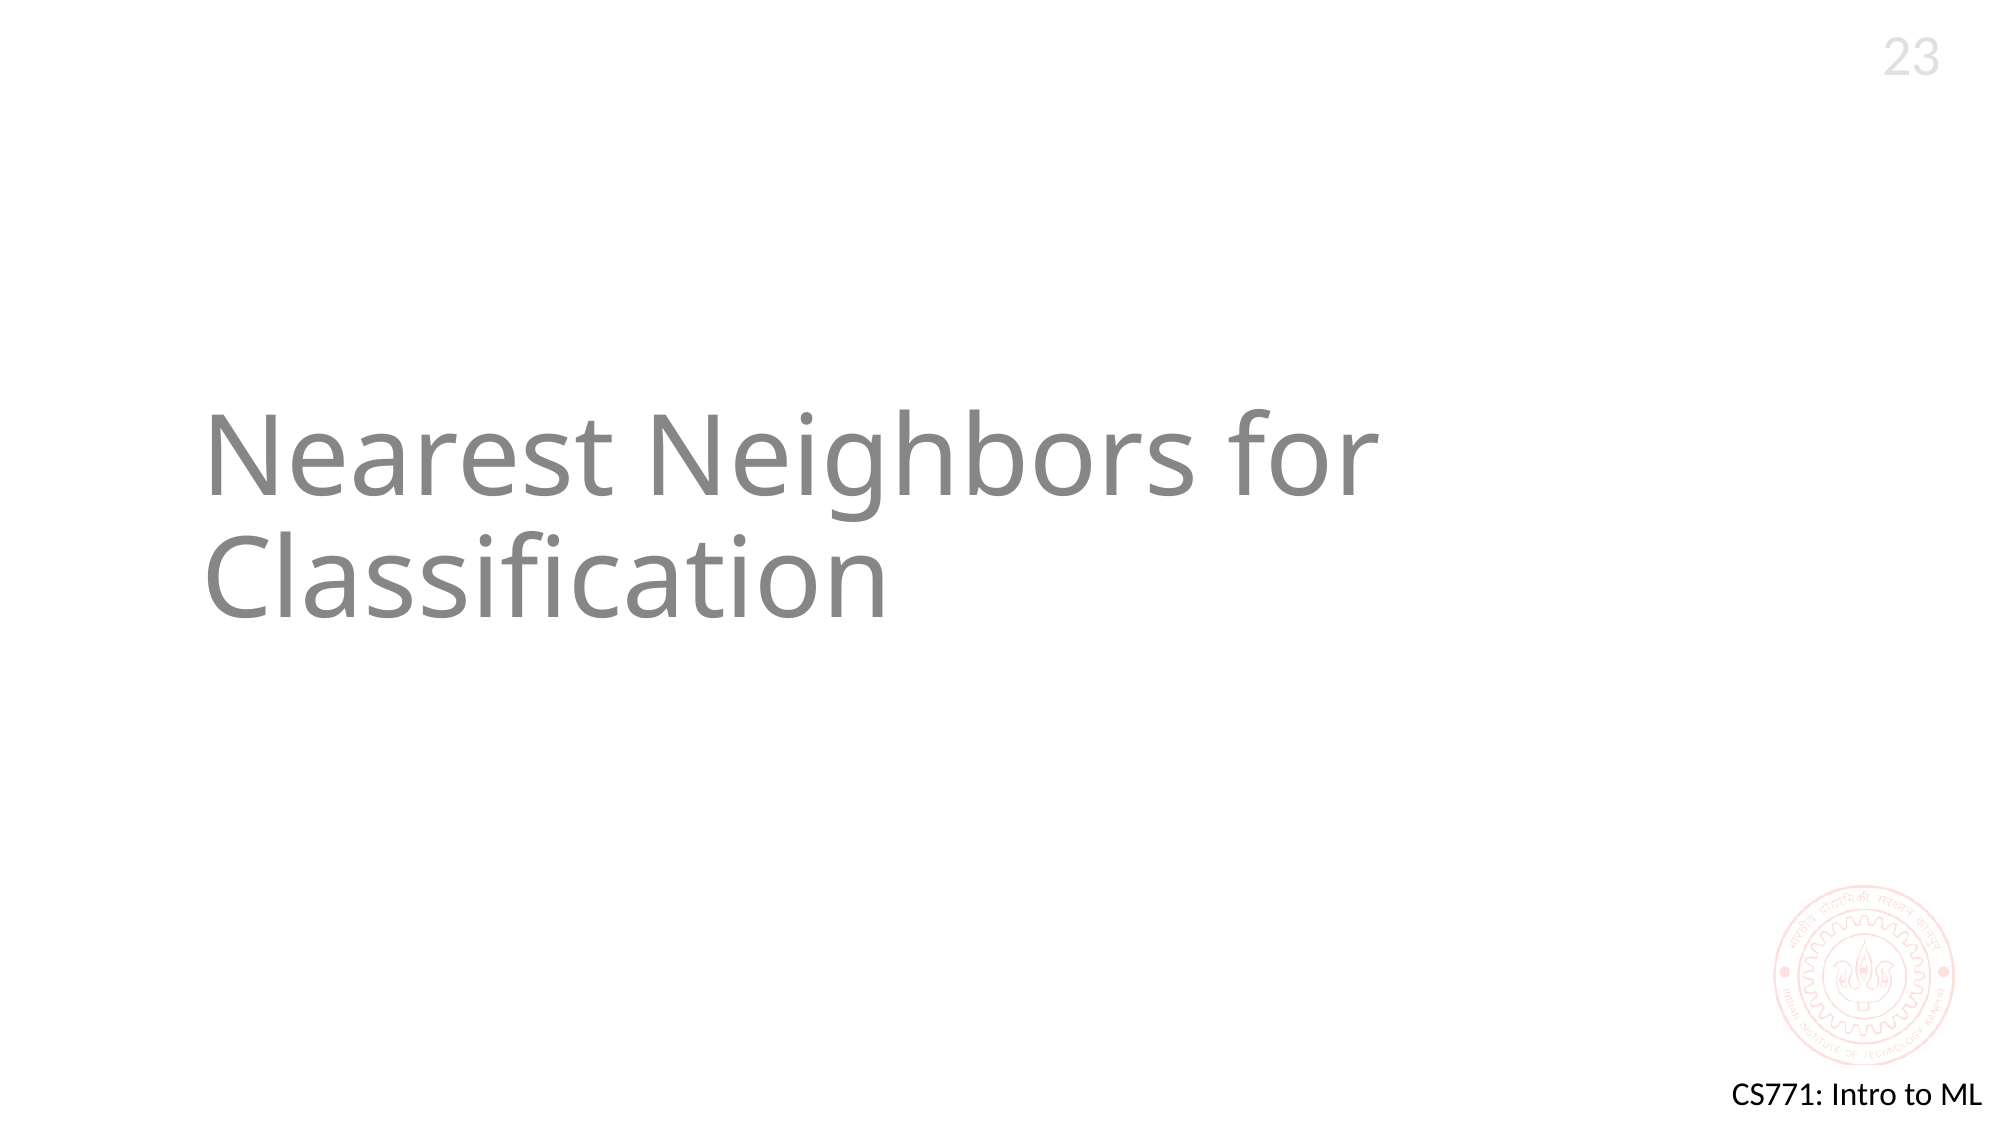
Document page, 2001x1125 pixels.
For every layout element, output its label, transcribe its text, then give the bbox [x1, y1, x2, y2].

list [43, 463, 1970, 731]
title Nearest Neighbors for Classification [186, 375, 1884, 463]
slide_number 23 [1857, 22, 1957, 83]
